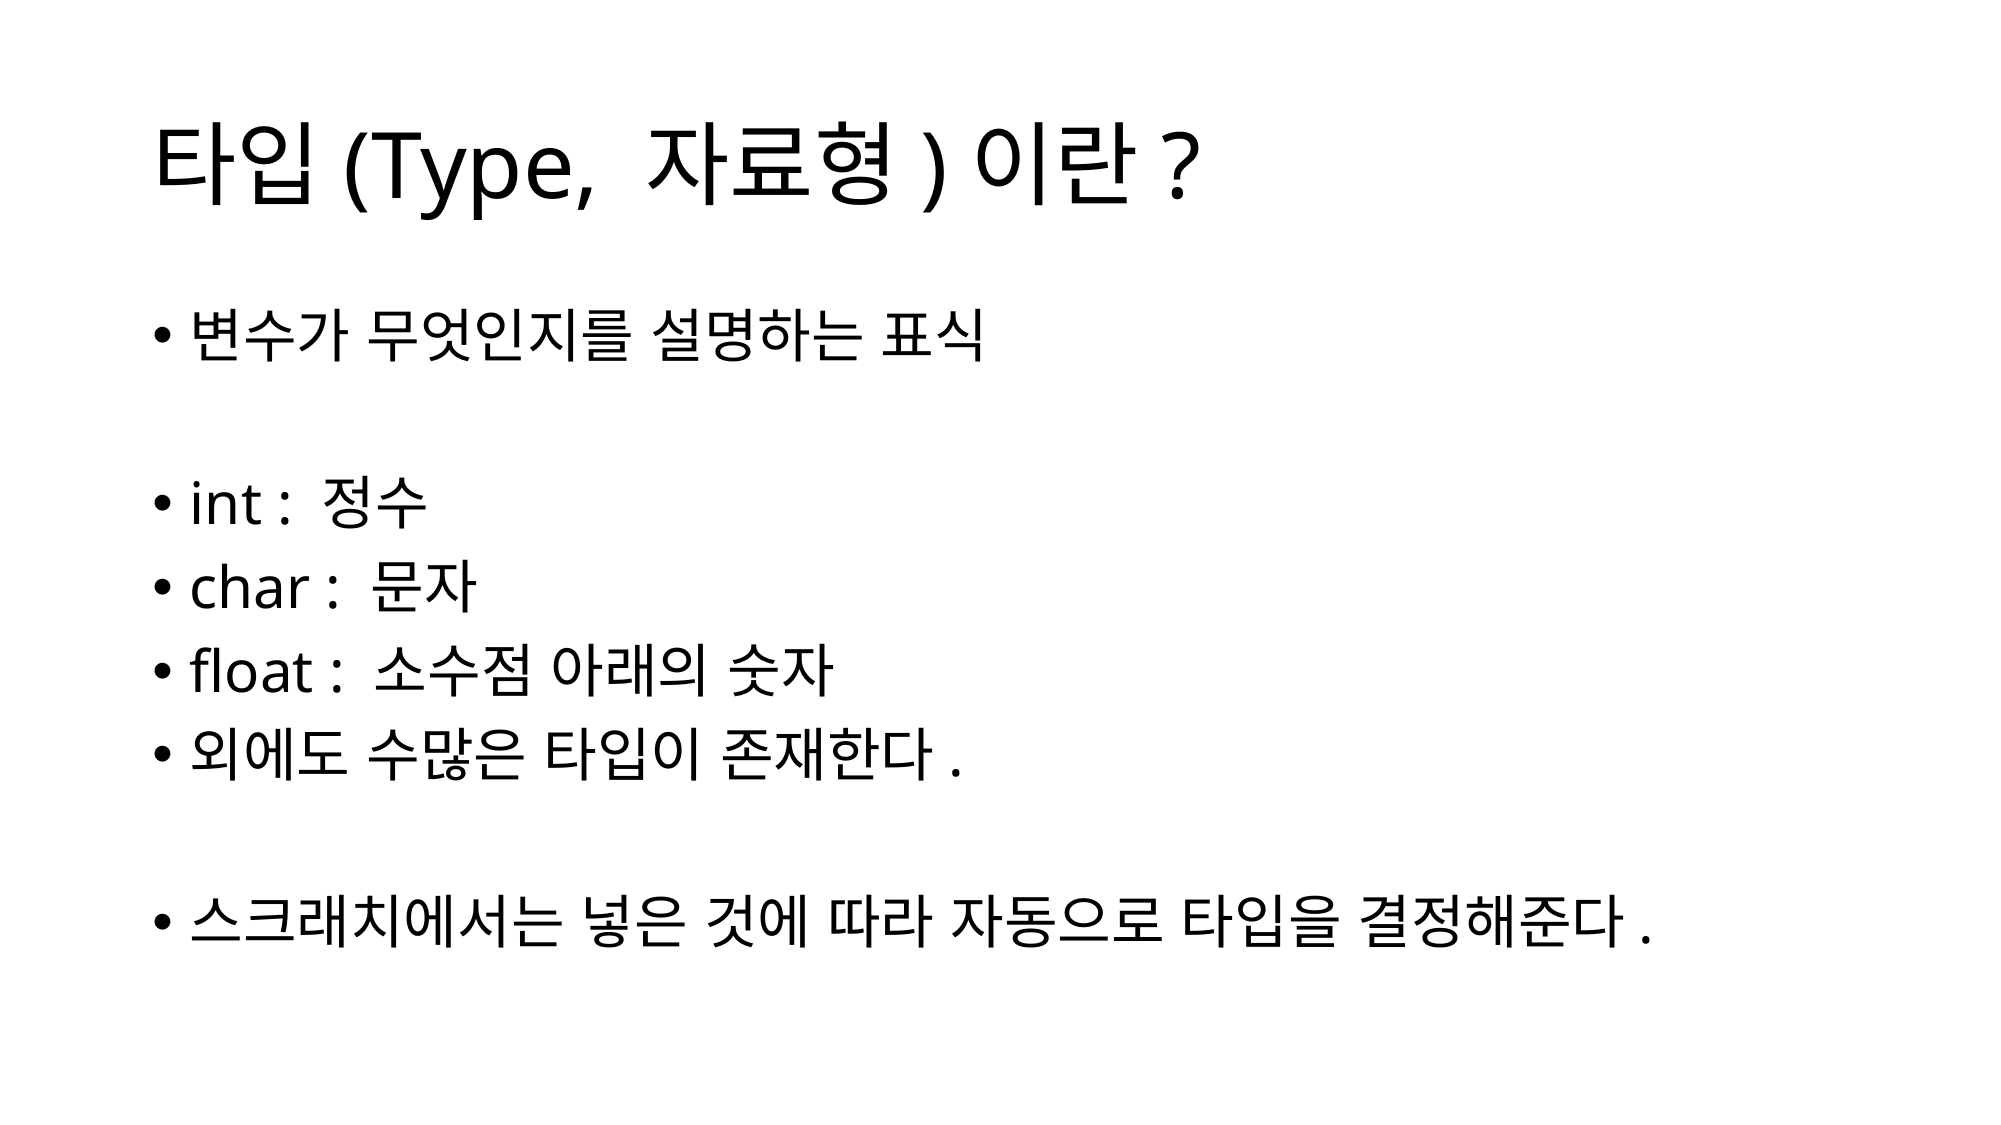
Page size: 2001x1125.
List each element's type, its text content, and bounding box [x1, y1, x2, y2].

title 타입(Type, 자료형)이란? [137, 59, 1863, 278]
list 변수가 무엇인지를 설명하는 표식 int : 정수 char : 문자 float : 소수점 아래의 숫자 외에도 수많은 타입이 존재한다. 스크래치에서는 넣은 것에 따라 자동으로 타입을 결정해준다. [137, 299, 1863, 1014]
